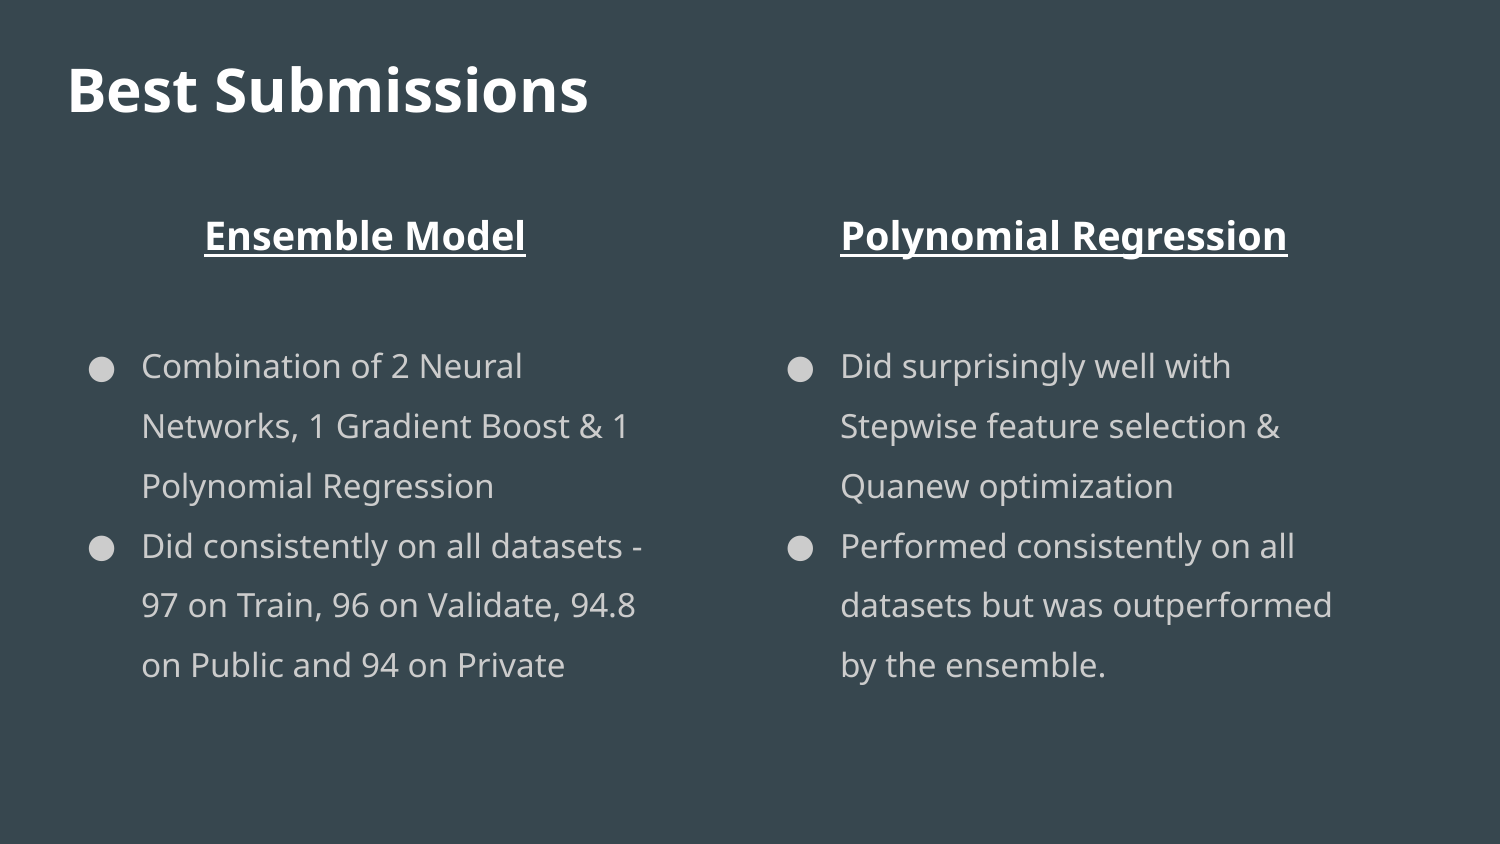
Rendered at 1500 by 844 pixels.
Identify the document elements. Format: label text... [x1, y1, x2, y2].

list Ensemble Model Combination of 2 Neural Networks, 1 Gradient Boost & 1 Polynomial Regression Did consistently on all datasets - 97 on Train, 96 on Validate, 94.8 on Public and 94 on Private [51, 189, 680, 750]
title Best Submissions [51, 37, 1449, 132]
list Polynomial Regression Did surprisingly well with Stepwise feature selection & Quanew optimization Performed consistently on all datasets but was outperformed by the ensemble. [750, 189, 1379, 750]
